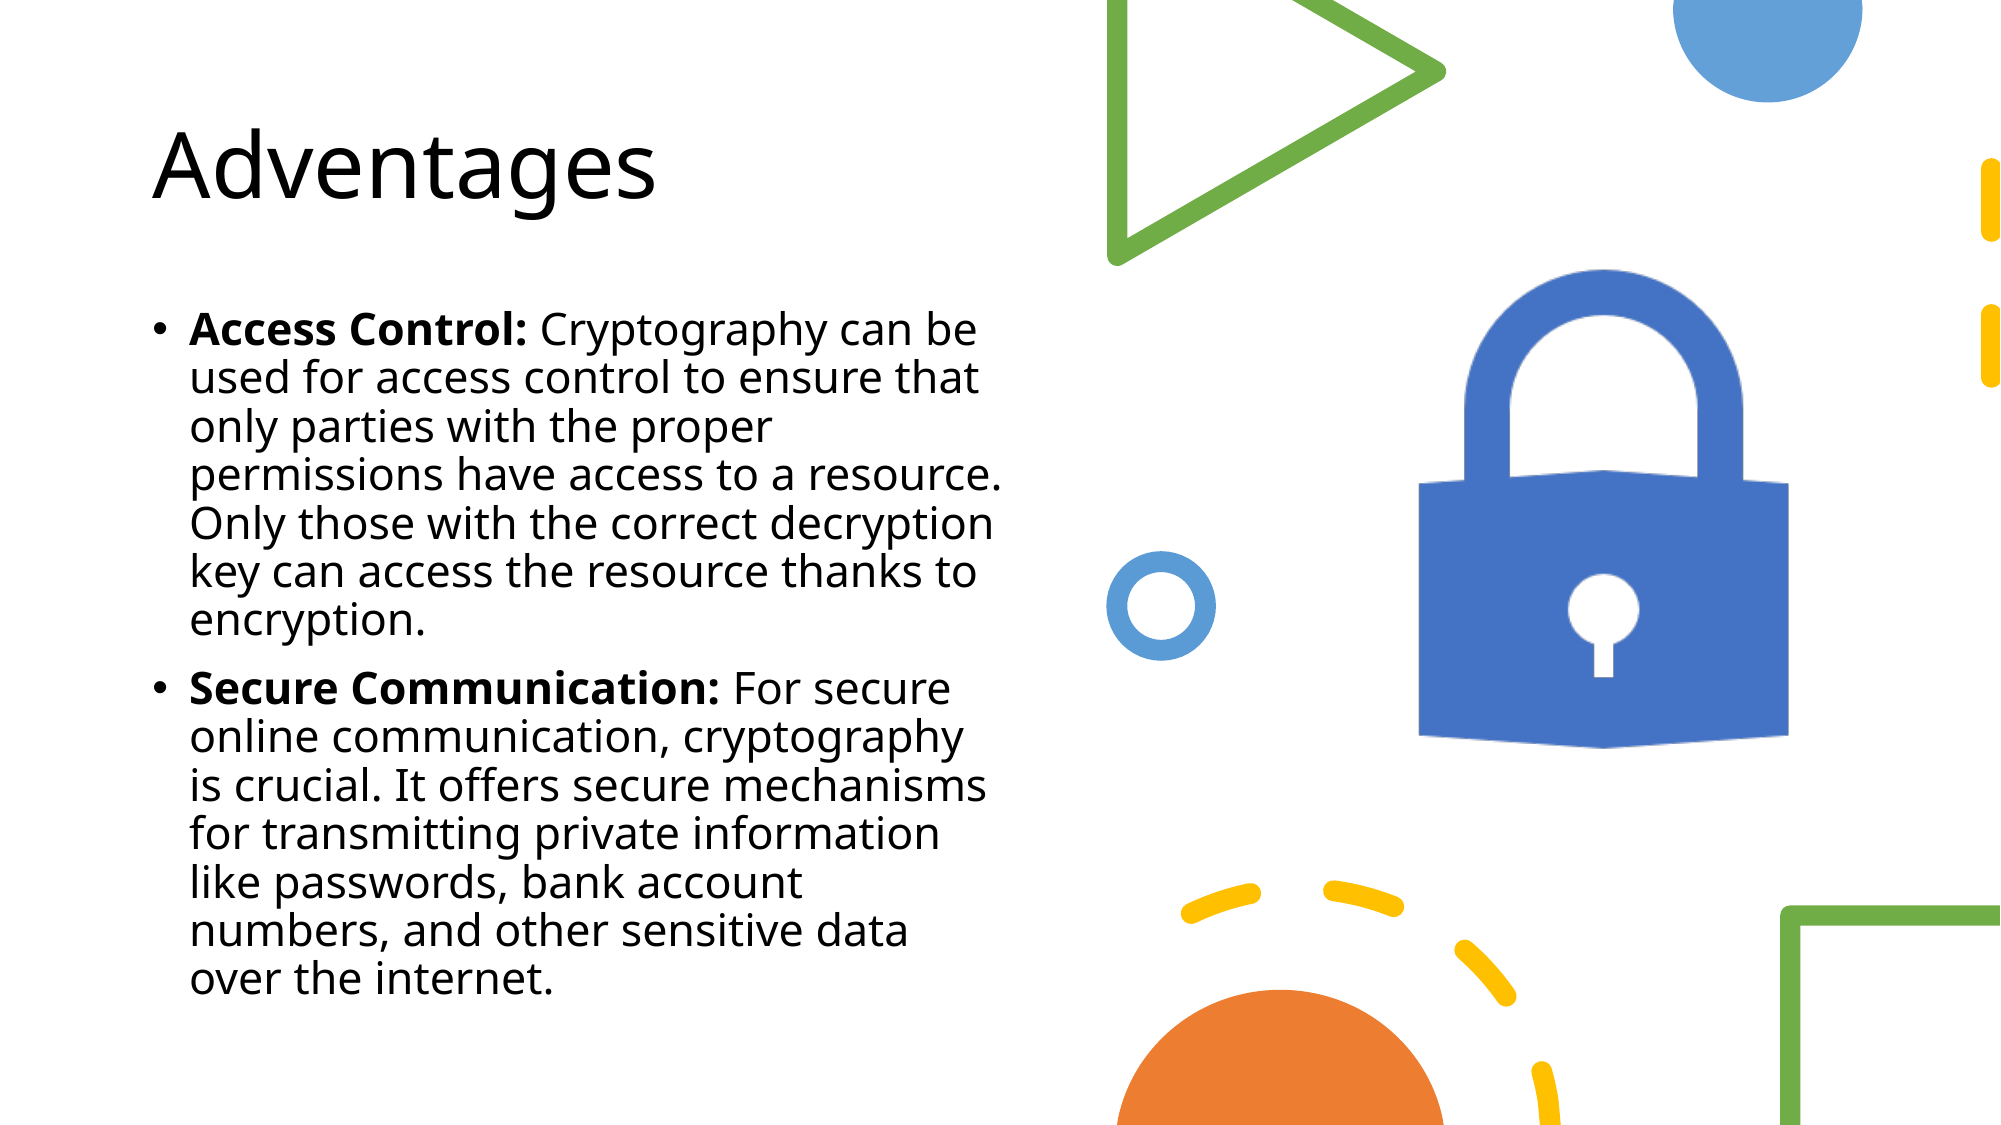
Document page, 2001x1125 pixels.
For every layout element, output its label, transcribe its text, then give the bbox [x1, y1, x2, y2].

text_box [1454, 939, 1517, 1007]
text_box [1180, 883, 1261, 924]
text_box [1115, 560, 1207, 652]
picture [1293, 199, 1915, 820]
text_box [1780, 905, 2000, 1125]
text_box [0, 0, 2000, 1125]
title Adventages [137, 59, 1023, 278]
text_box [1115, 988, 1445, 1125]
list Access Control: Cryptography can be used for access control to ensure that only parties with the proper permissions have access to a resource. Only those with the correct decryption key can access the resource thanks to encryption. Secure Communication: For secure online communication, cryptography is crucial. It offers secure mechanisms for transmitting private information like passwords, bank account numbers, and other sensitive data over the internet. [137, 299, 1023, 1014]
text_box [1107, 0, 1447, 267]
text_box [1671, 0, 1864, 104]
text_box [1531, 1061, 1561, 1125]
text_box [1323, 880, 1405, 918]
